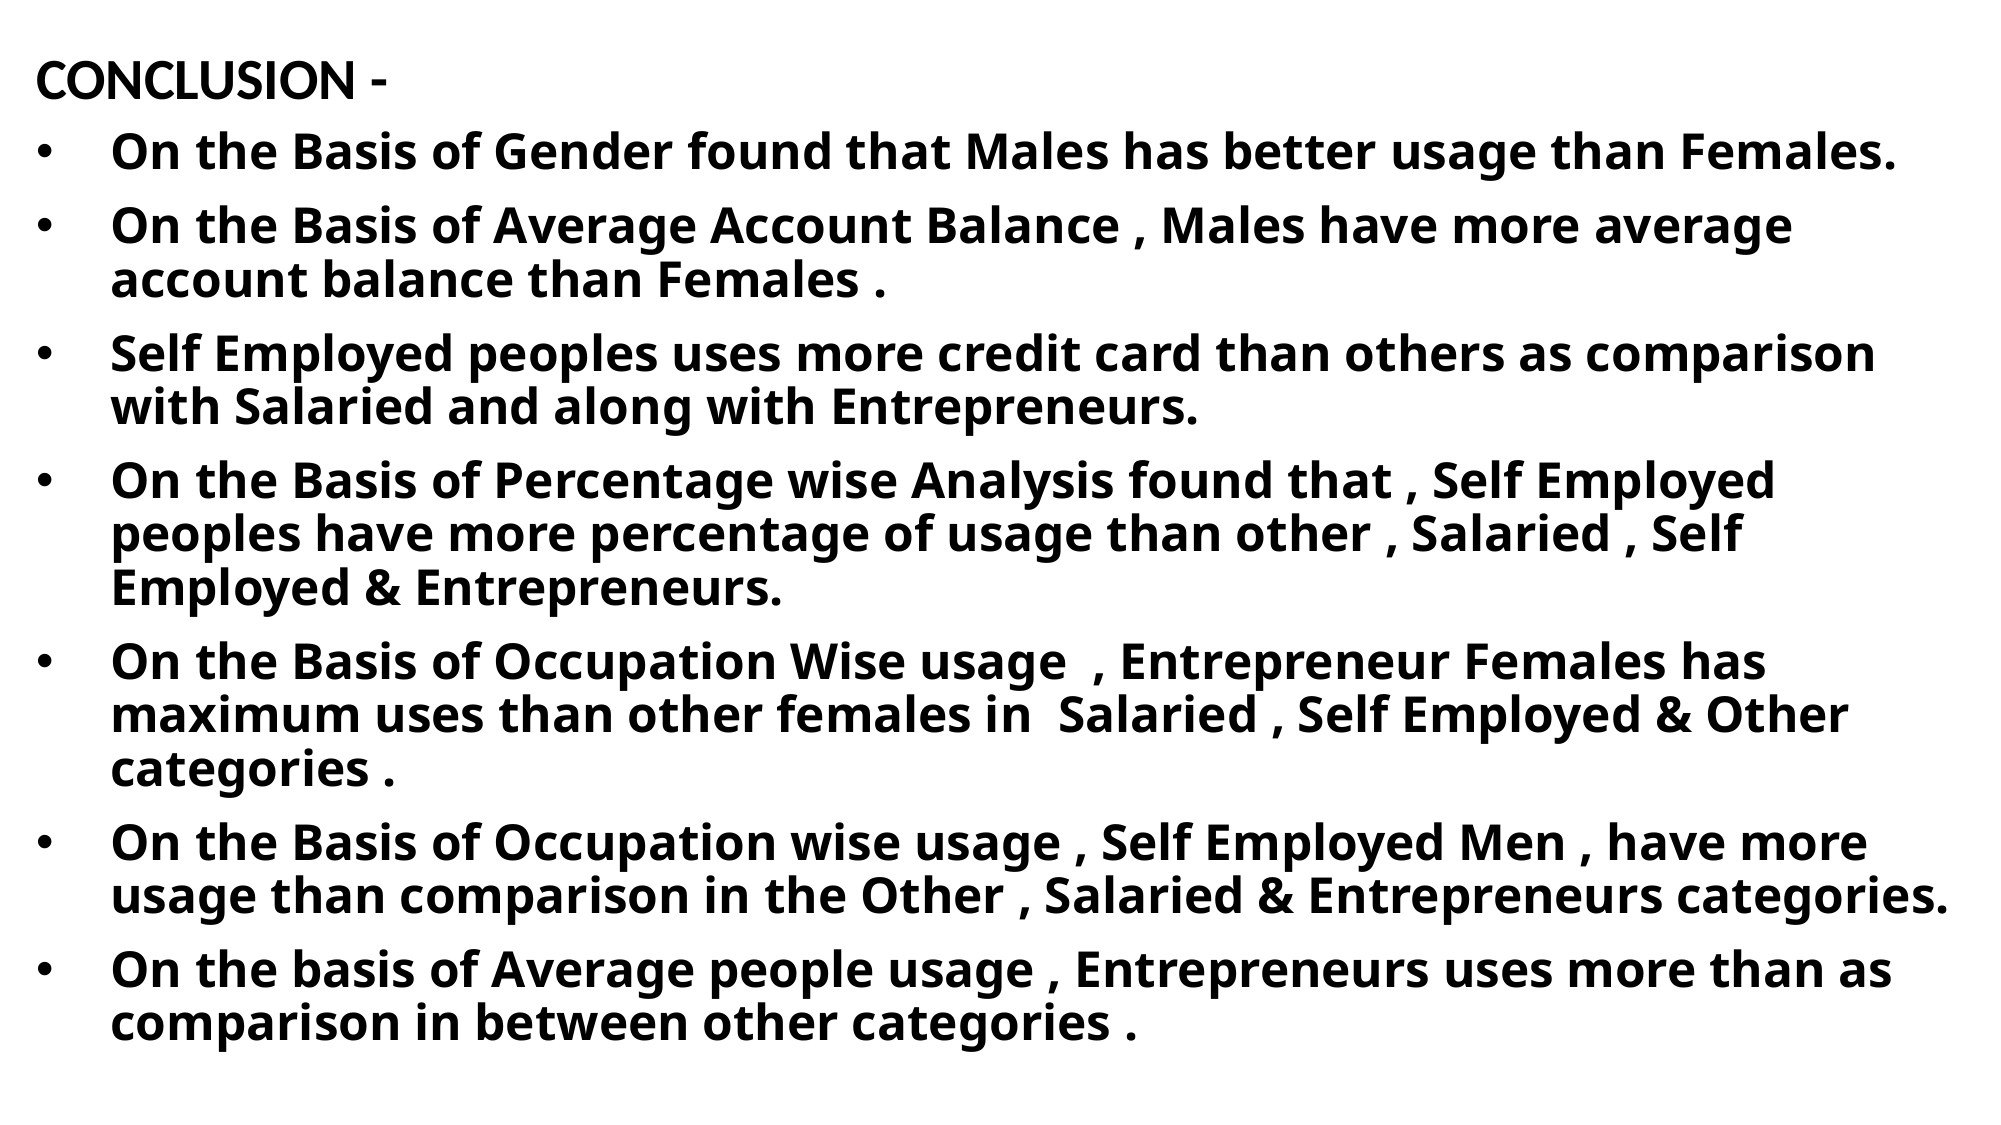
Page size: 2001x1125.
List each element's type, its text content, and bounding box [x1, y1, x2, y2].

title CONCLUSION - [21, 18, 847, 119]
subtitle On the Basis of Gender found that Males has better usage than Females. On the Basis of Average Account Balance , Males have more average account balance than Females . Self Employed peoples uses more credit card than others as comparison with Salaried and along with Entrepreneurs. On the Basis of Percentage wise Analysis found that , Self Employed peoples have more percentage of usage than other , Salaried , Self Employed & Entrepreneurs. On the Basis of Occupation Wise usage , Entrepreneur Females has maximum uses than other females in Salaried , Self Employed & Other categories . On the Basis of Occupation wise usage , Self Employed Men , have more usage than comparison in the Other , Salaried & Entrepreneurs categories. On the basis of Average people usage , Entrepreneurs uses more than as comparison in between other categories . [21, 119, 1979, 1107]
